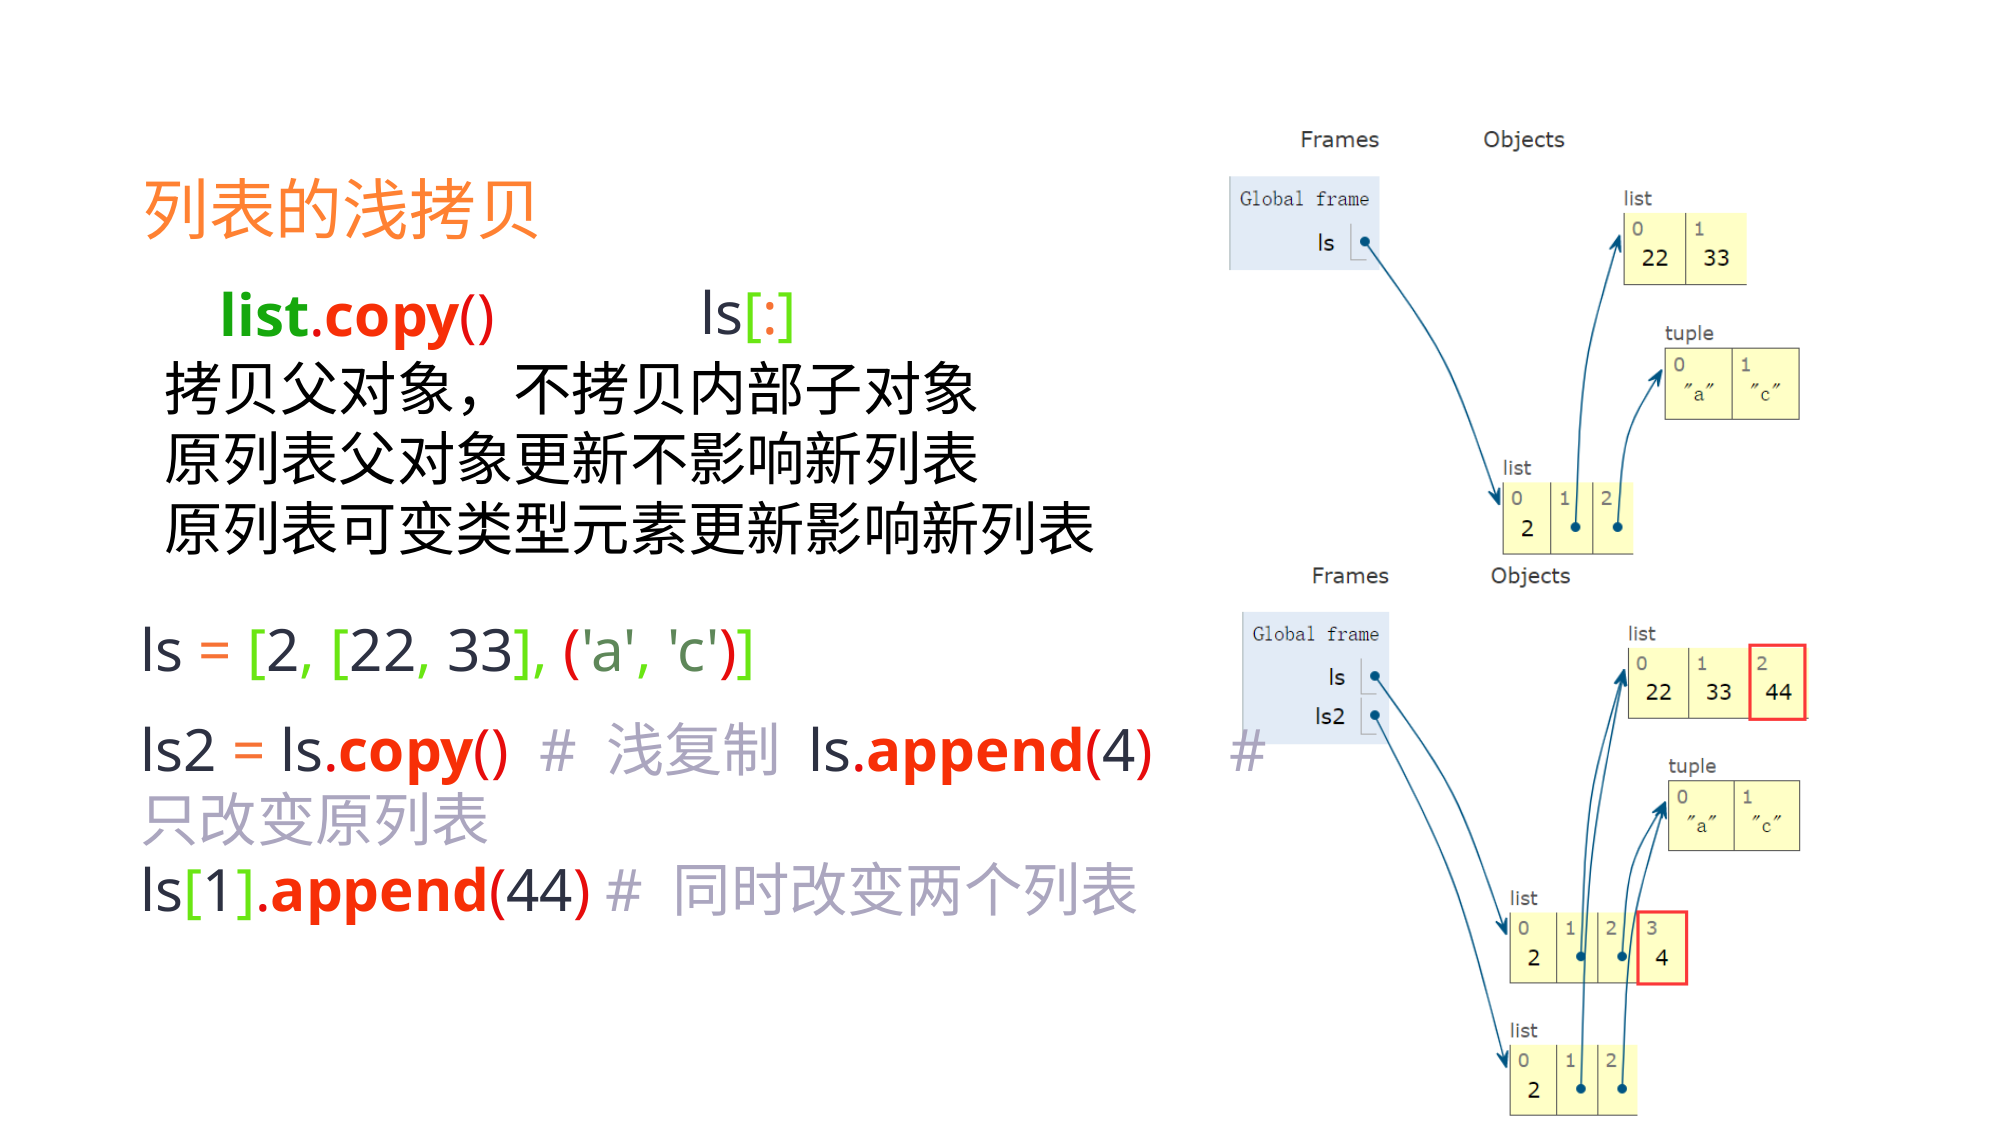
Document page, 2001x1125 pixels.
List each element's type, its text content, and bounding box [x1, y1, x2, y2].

text_box 列表的浅拷贝 [127, 160, 559, 256]
text_box ls[:] [685, 268, 813, 354]
text_box list.copy() [205, 270, 511, 356]
text_box ls2 = ls.copy() # 浅复制 ls.append(4) # 只改变原列表 ls[1].append(44) # 同时改变两个列表 [125, 706, 1236, 931]
text_box 拷贝父对象，不拷贝内部子对象 原列表父对象更新不影响新列表 原列表可变类型元素更新影响新列表 [149, 345, 1148, 570]
text_box ls = [2, [22, 33], ('a', 'c')] [125, 605, 1225, 706]
picture [1224, 130, 1815, 1120]
